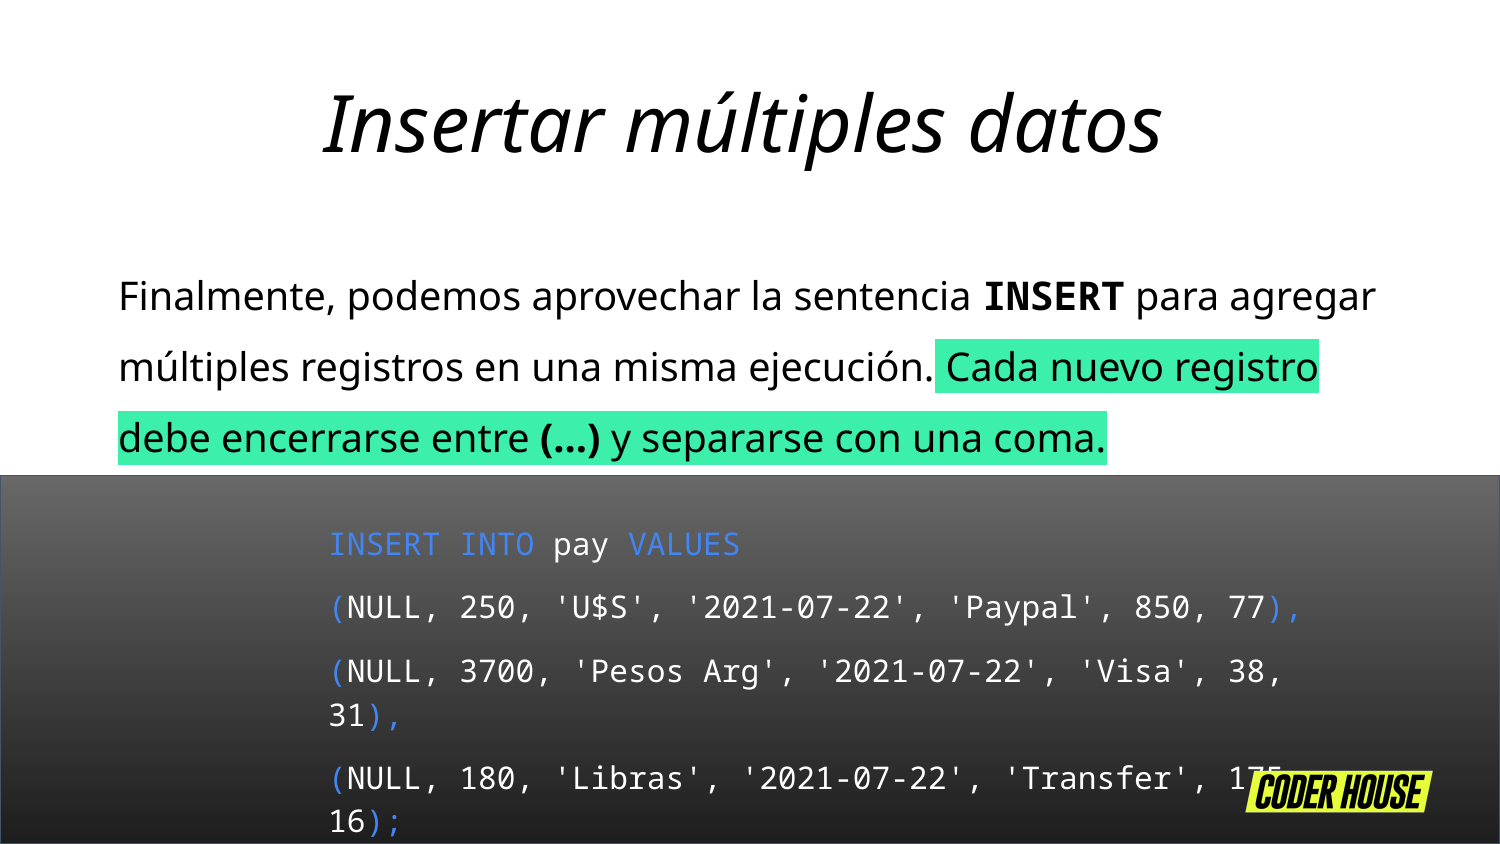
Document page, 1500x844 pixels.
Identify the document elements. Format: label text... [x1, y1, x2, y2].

text_box Finalmente, podemos aprovechar la sentencia INSERT para agregar múltiples registros en una misma ejecución. Cada nuevo registro debe encerrarse entre (...) y separarse con una coma. [103, 232, 1397, 473]
text_box [0, 475, 1500, 844]
text_box Insertar múltiples datos [246, 58, 1242, 175]
text_box INSERT INTO pay VALUES (NULL, 250, 'U$S', '2021-07-22', 'Paypal', 850, 77), (NULL, 3700, 'Pesos Arg', '2021-07-22', 'Visa', 38, 31), (NULL, 180, 'Libras', '2021-07-22', 'Transfer', 175, 16); [313, 503, 1344, 844]
picture [1241, 764, 1437, 819]
